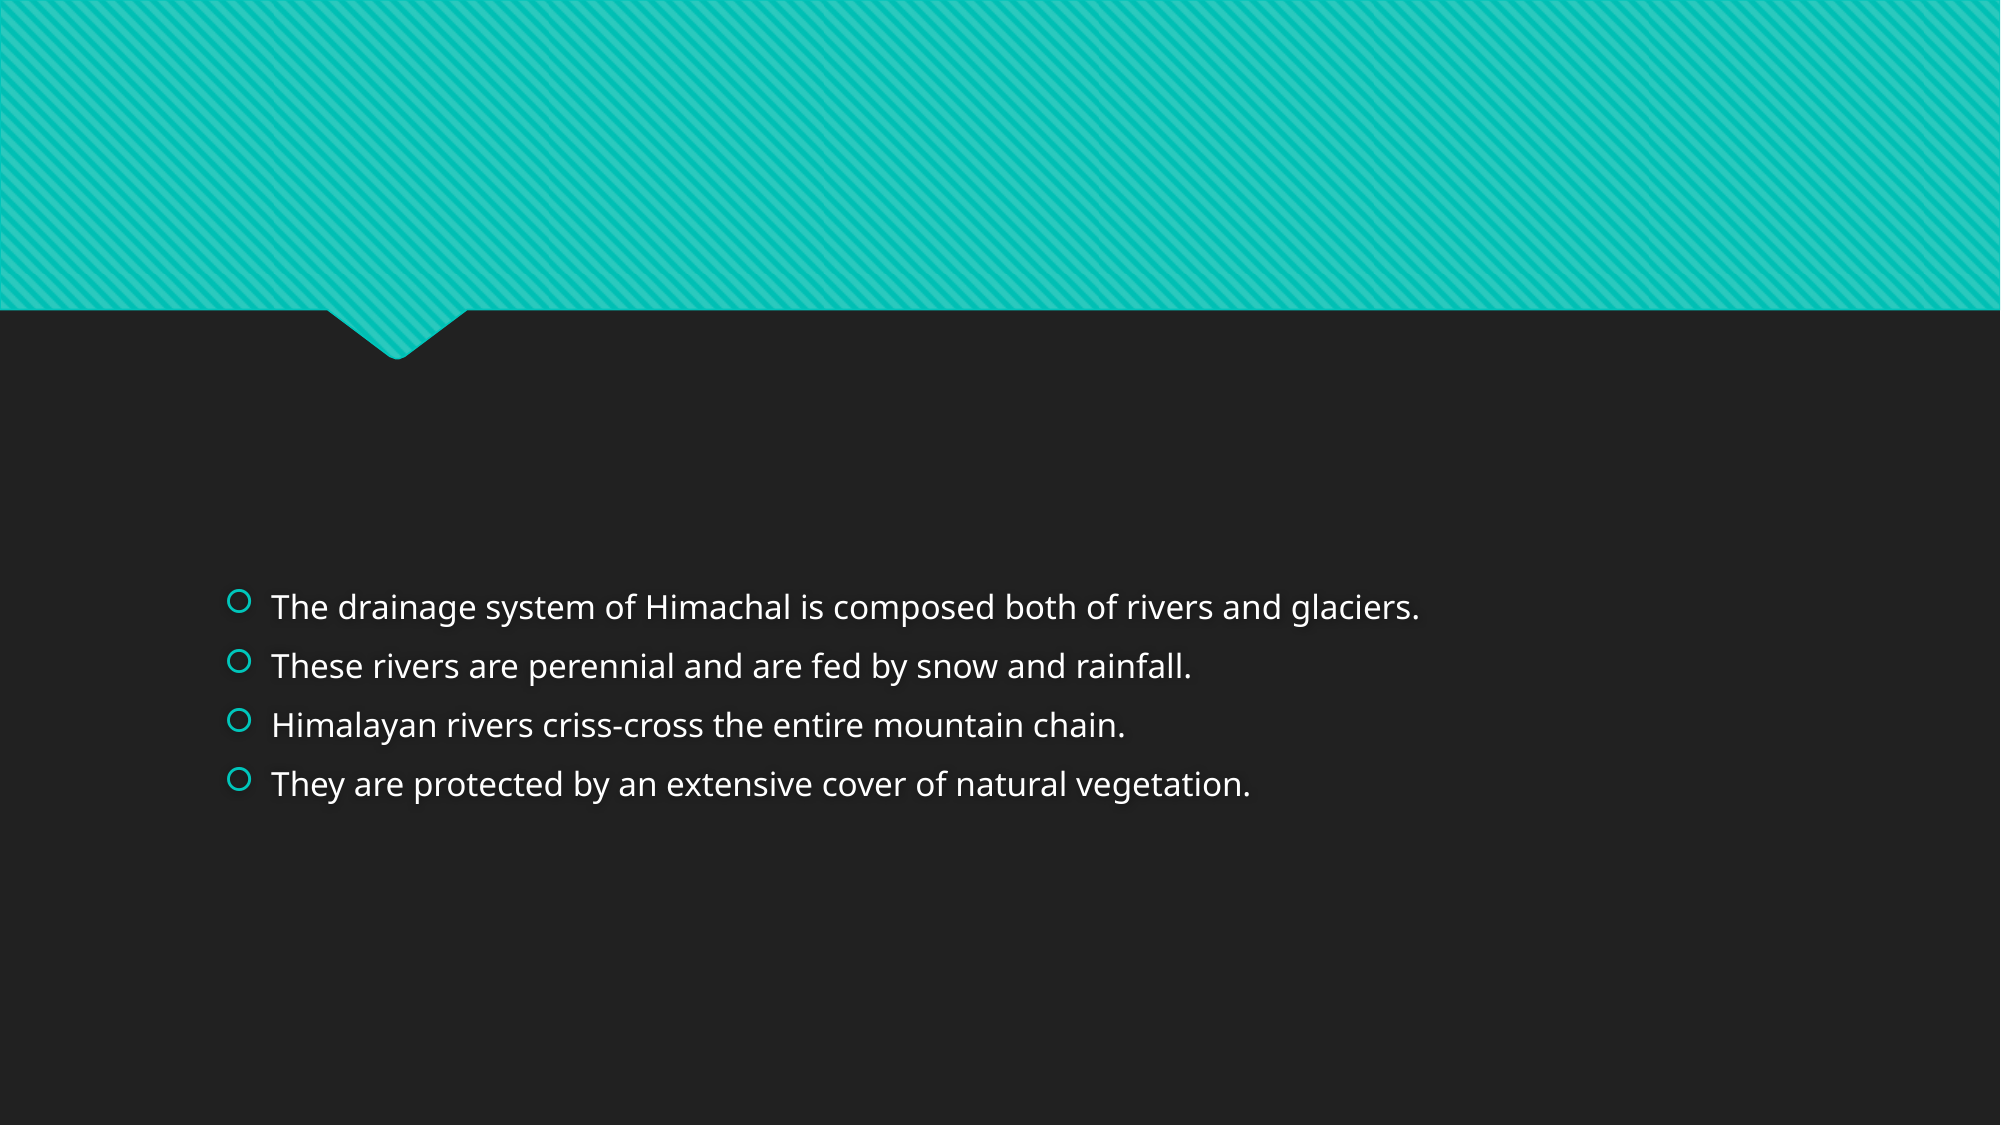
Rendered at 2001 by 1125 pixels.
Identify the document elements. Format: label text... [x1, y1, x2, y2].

list The drainage system of Himachal is composed both of rivers and glaciers. These rivers are perennial and are fed by snow and rainfall. Himalayan rivers criss-cross the entire mountain chain. They are protected by an extensive cover of natural vegetation. [134, 364, 1866, 962]
